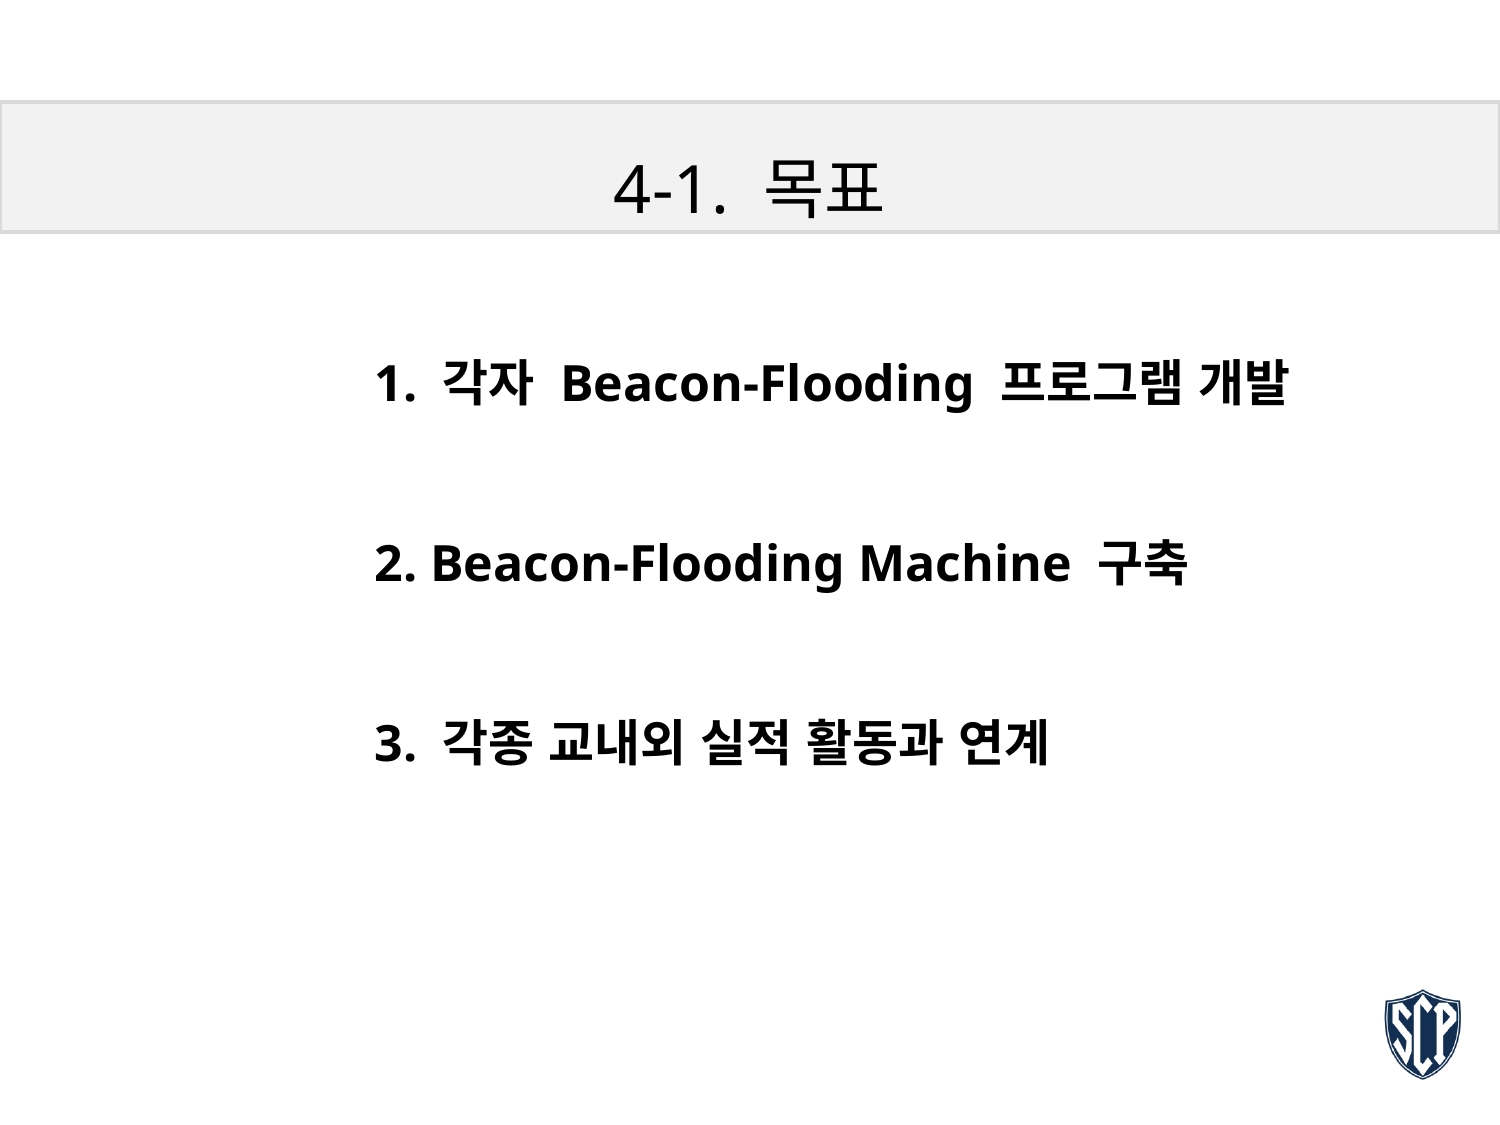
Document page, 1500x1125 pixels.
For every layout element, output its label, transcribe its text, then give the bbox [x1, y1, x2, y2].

picture [1363, 976, 1481, 1093]
text_box 1. 각자 Beacon-Flooding 프로그램 개발 2. Beacon-Flooding Machine 구축 3. 각종 교내외 실적 활동과 연계 [360, 314, 1330, 870]
text_box 4-1. 목표 [0, 100, 1500, 234]
